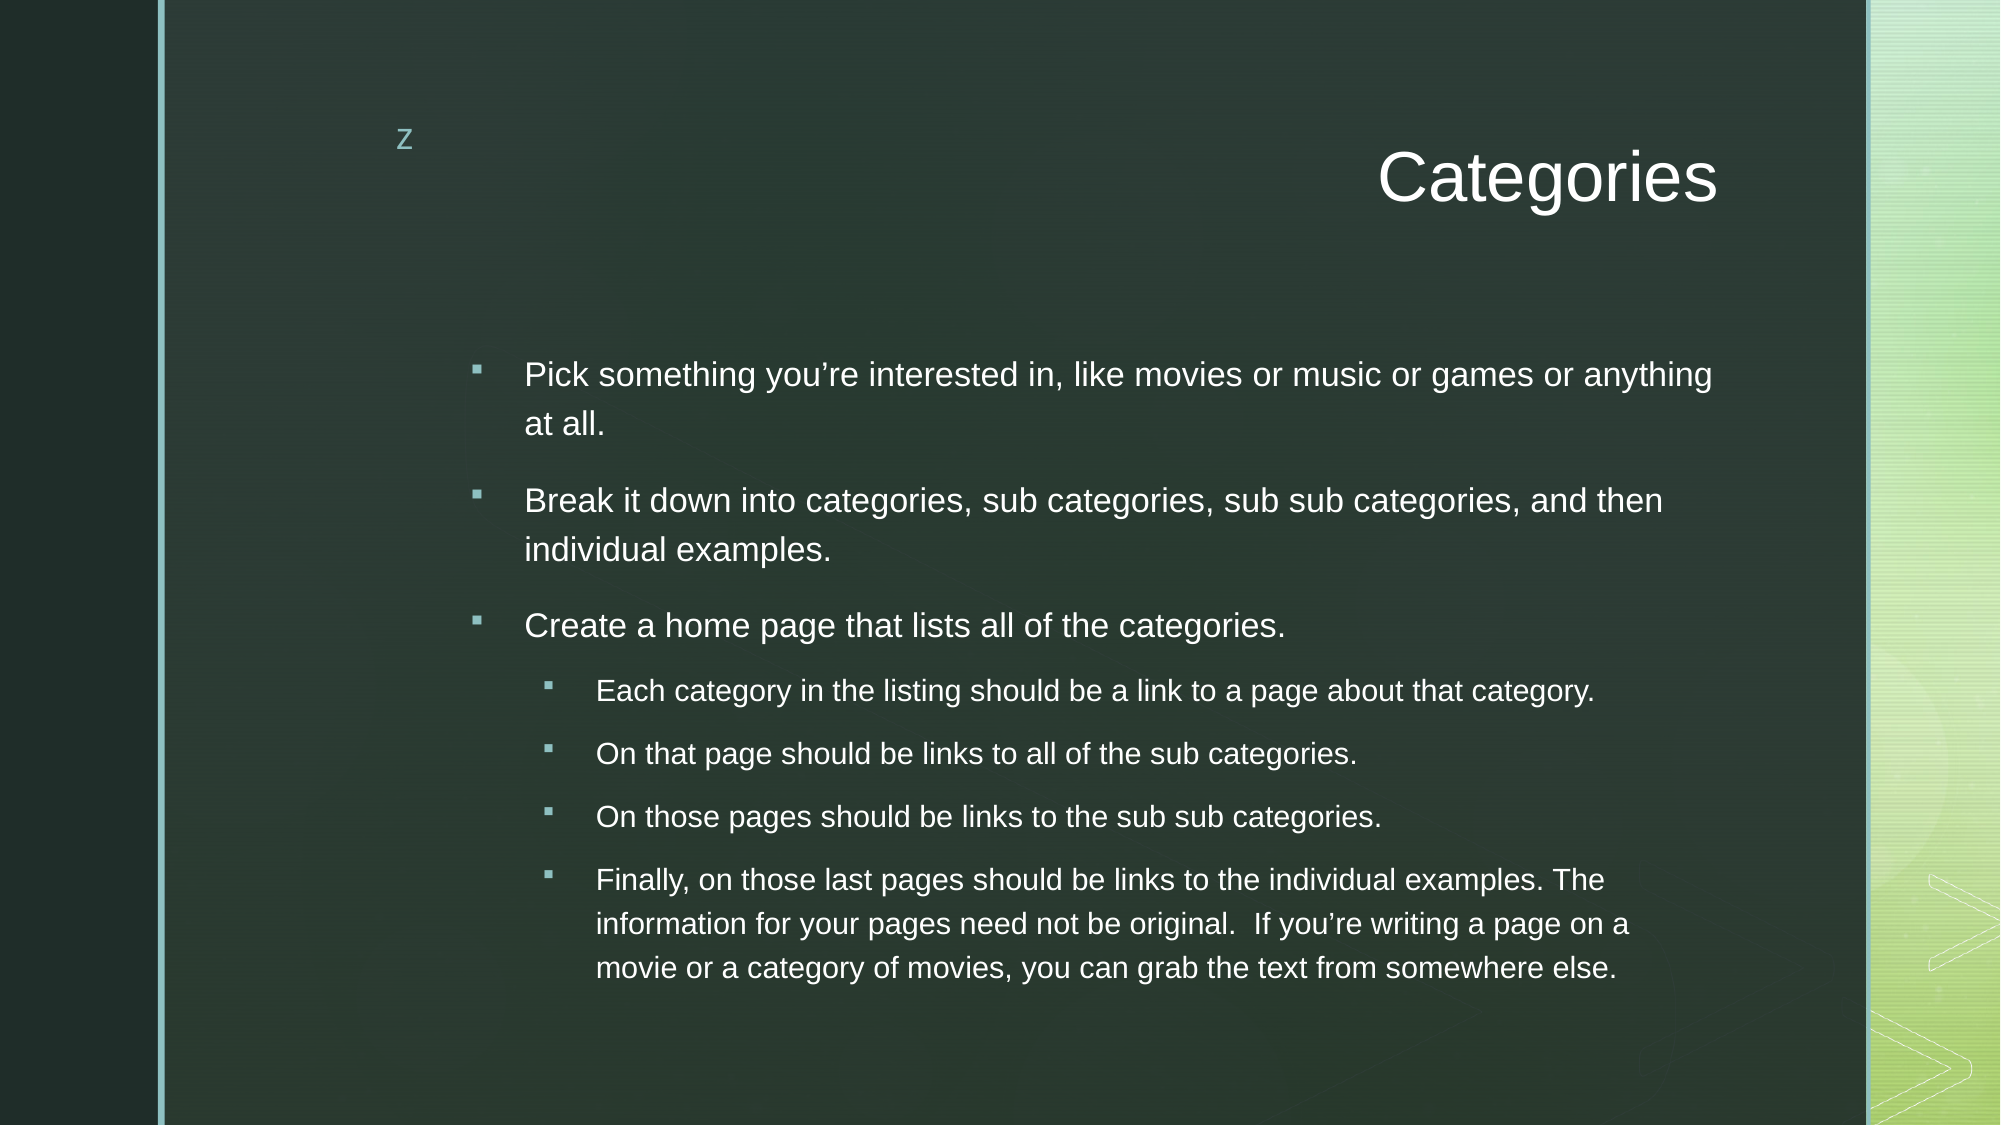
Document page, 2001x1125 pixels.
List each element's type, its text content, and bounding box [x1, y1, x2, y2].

title Categories [428, 132, 1734, 310]
picture [1871, 0, 2001, 1125]
list Pick something you’re interested in, like movies or music or games or anything at all. Break it down into categories, sub categories, sub sub categories, and then individual examples. Create a home page that lists all of the categories. Each category in the listing should be a link to a page about that category. On that page should be links to all of the sub categories. On those pages should be links to the sub sub categories. Finally, on those last pages should be links to the individual examples. The information for your pages need not be original. If you’re writing a page on a movie or a category of movies, you can grab the text from somewhere else. [454, 336, 1734, 993]
